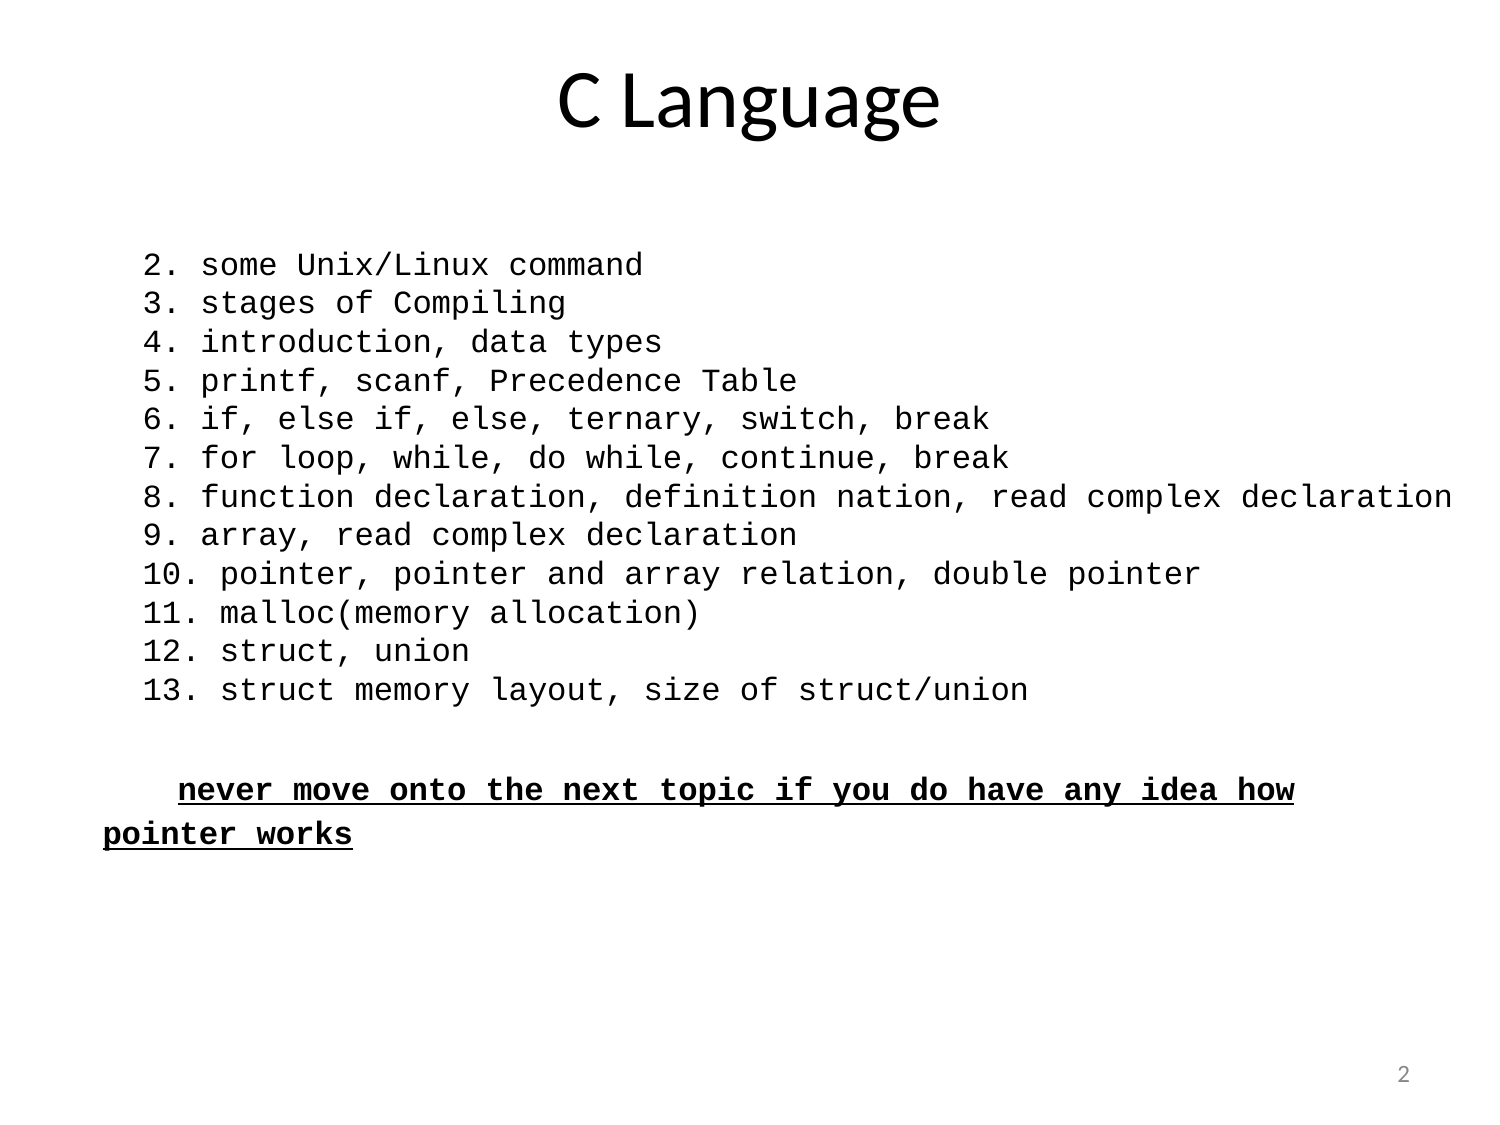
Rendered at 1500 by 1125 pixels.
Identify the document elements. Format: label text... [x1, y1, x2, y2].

slide_number 2 [1074, 1042, 1425, 1103]
text_box never move onto the next topic if you do have any idea how pointer works [87, 754, 1416, 839]
text_box 2. some Unix/Linux command 3. stages of Compiling 4. introduction, data types 5. printf, scanf, Precedence Table 6. if, else if, else, ternary, switch, break 7. for loop, while, do while, continue, break 8. function declaration, definition nation, read complex declaration 9. array, read complex declaration 10. pointer, pointer and array relation, double pointer 11. malloc(memory allocation) 12. struct, union 13. struct memory layout, size of struct/union [52, 235, 1500, 729]
title C Language [0, 0, 1500, 188]
